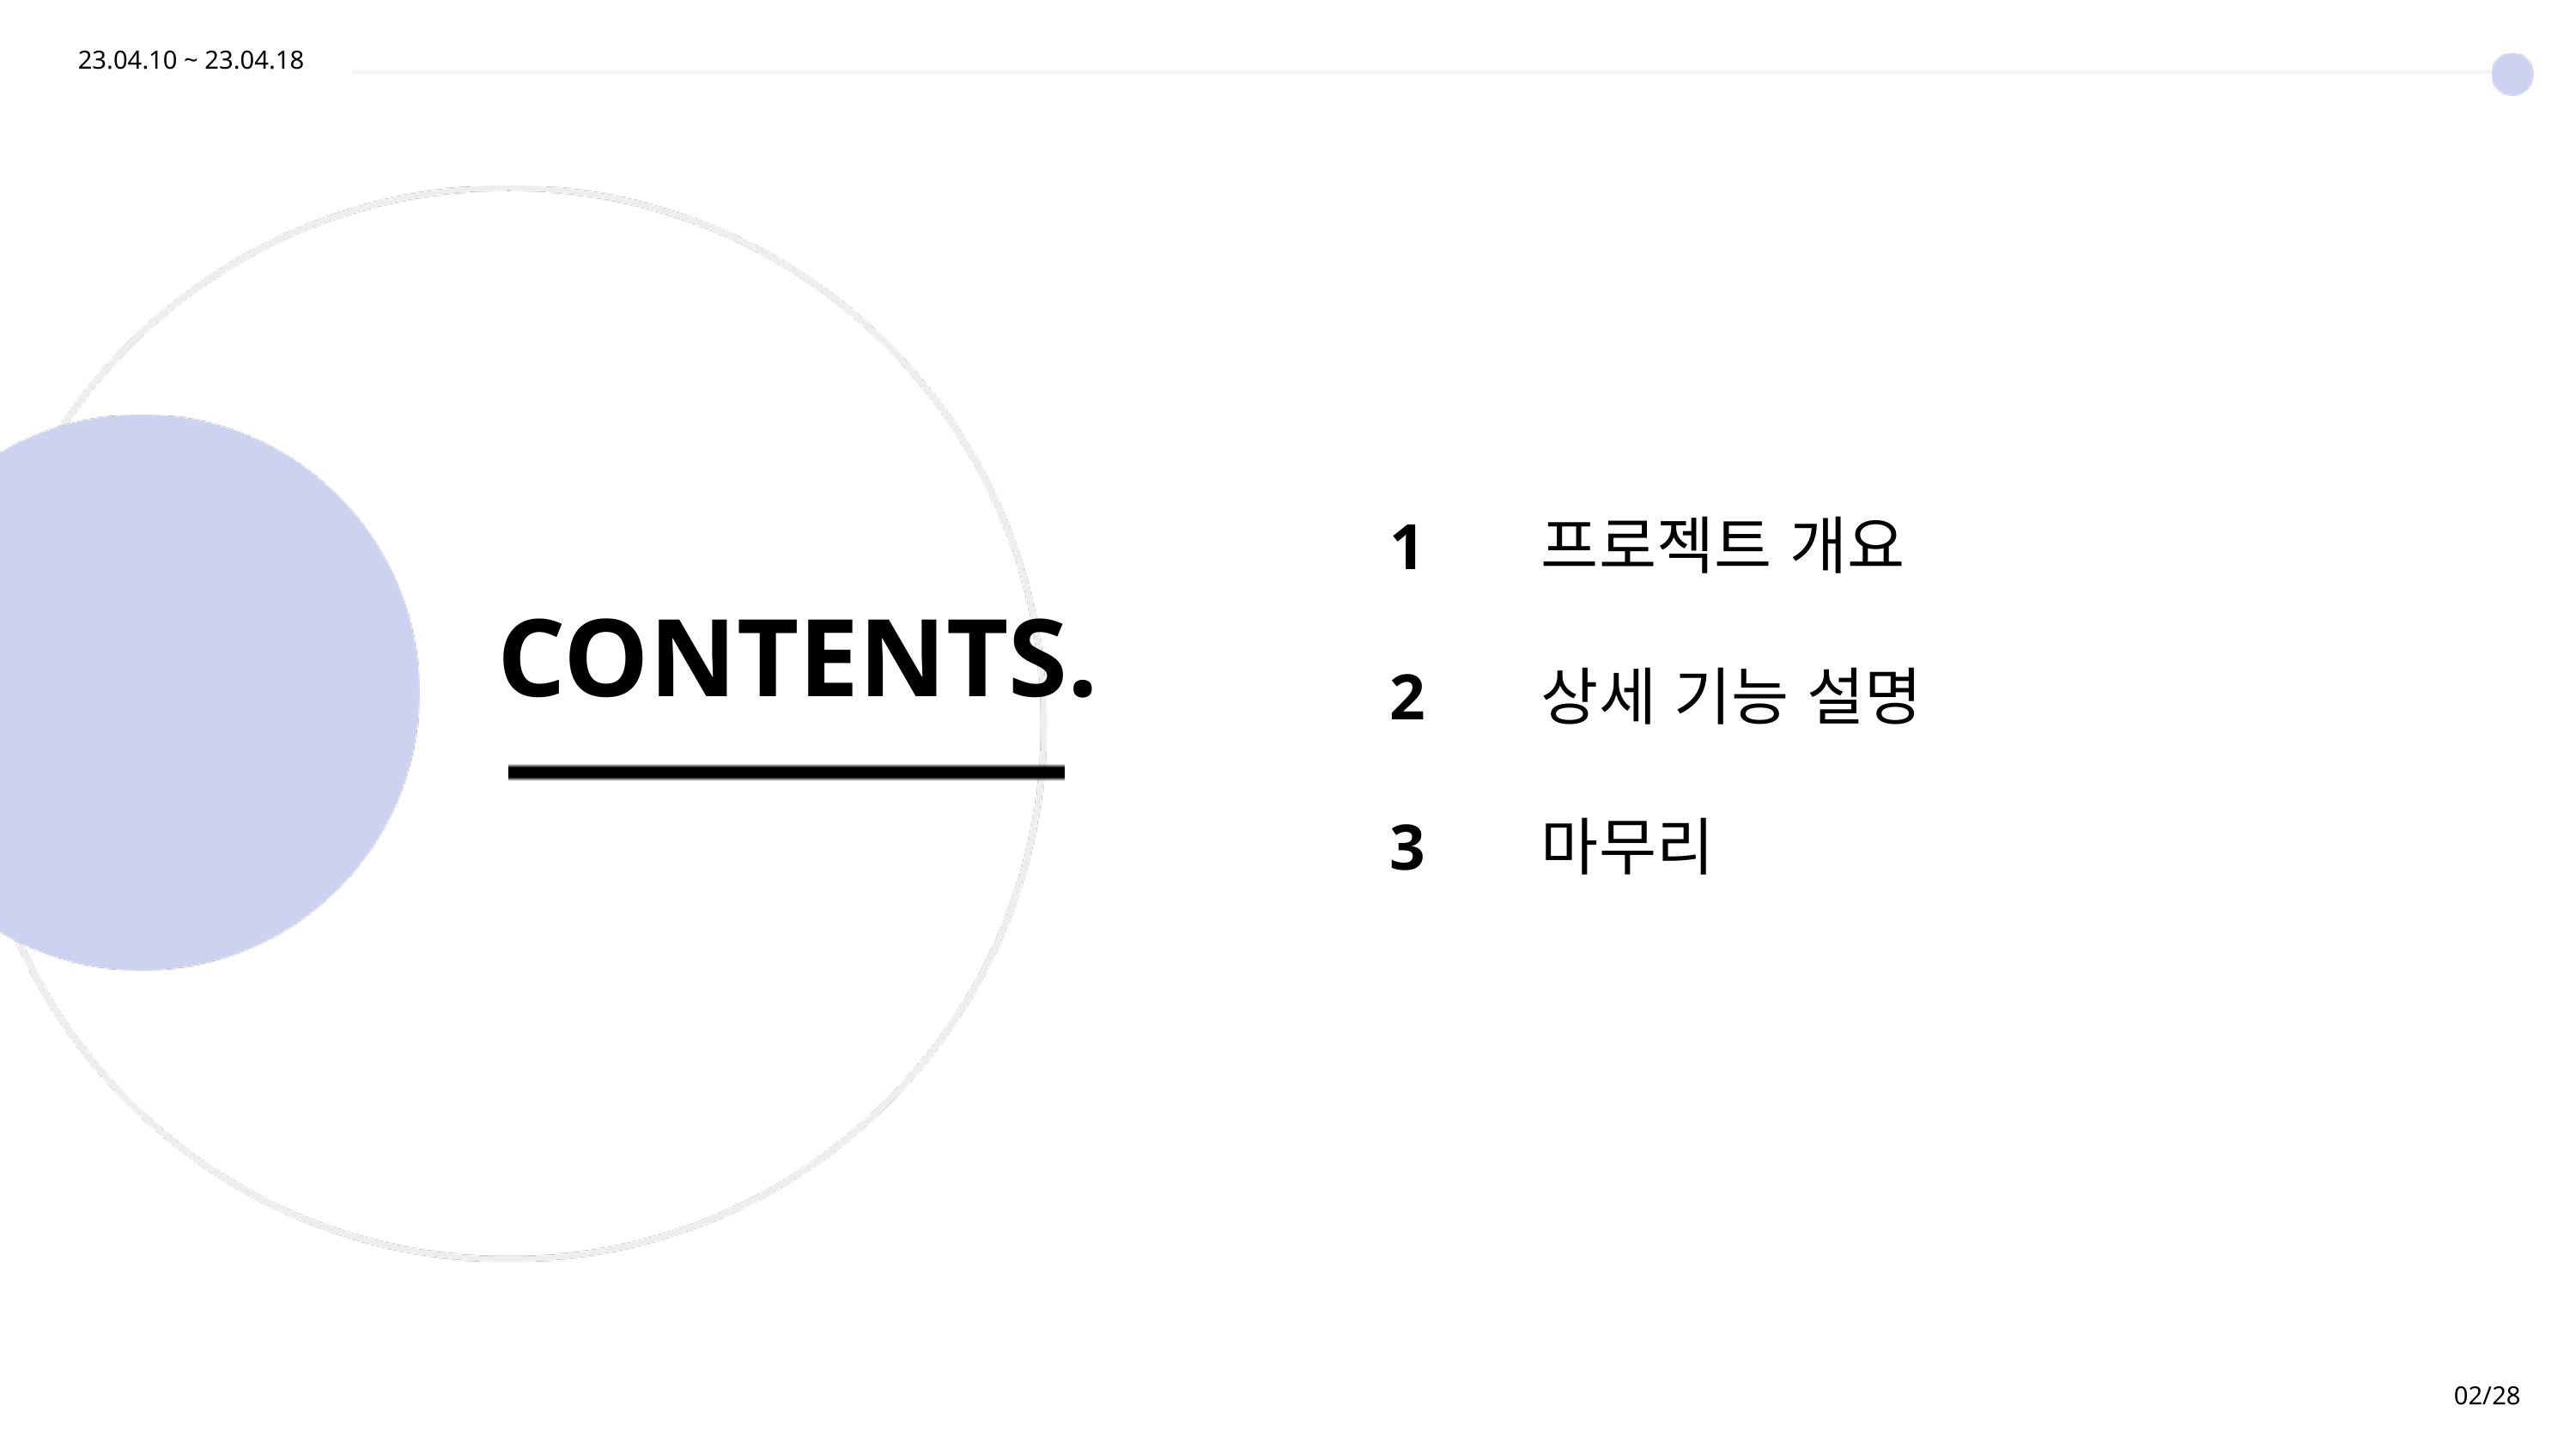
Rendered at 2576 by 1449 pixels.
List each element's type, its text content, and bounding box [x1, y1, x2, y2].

text_box 1 2 3 [1333, 500, 1482, 928]
text_box CONTENTS. [1051, 583, 1146, 763]
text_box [0, 185, 1048, 1263]
text_box 02/28 [2246, 1373, 2534, 1416]
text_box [64, 36, 2534, 96]
text_box 프로젝트 개요 상세 기능 설명 마무리 [1528, 500, 2576, 888]
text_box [0, 415, 420, 971]
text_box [508, 746, 1065, 800]
